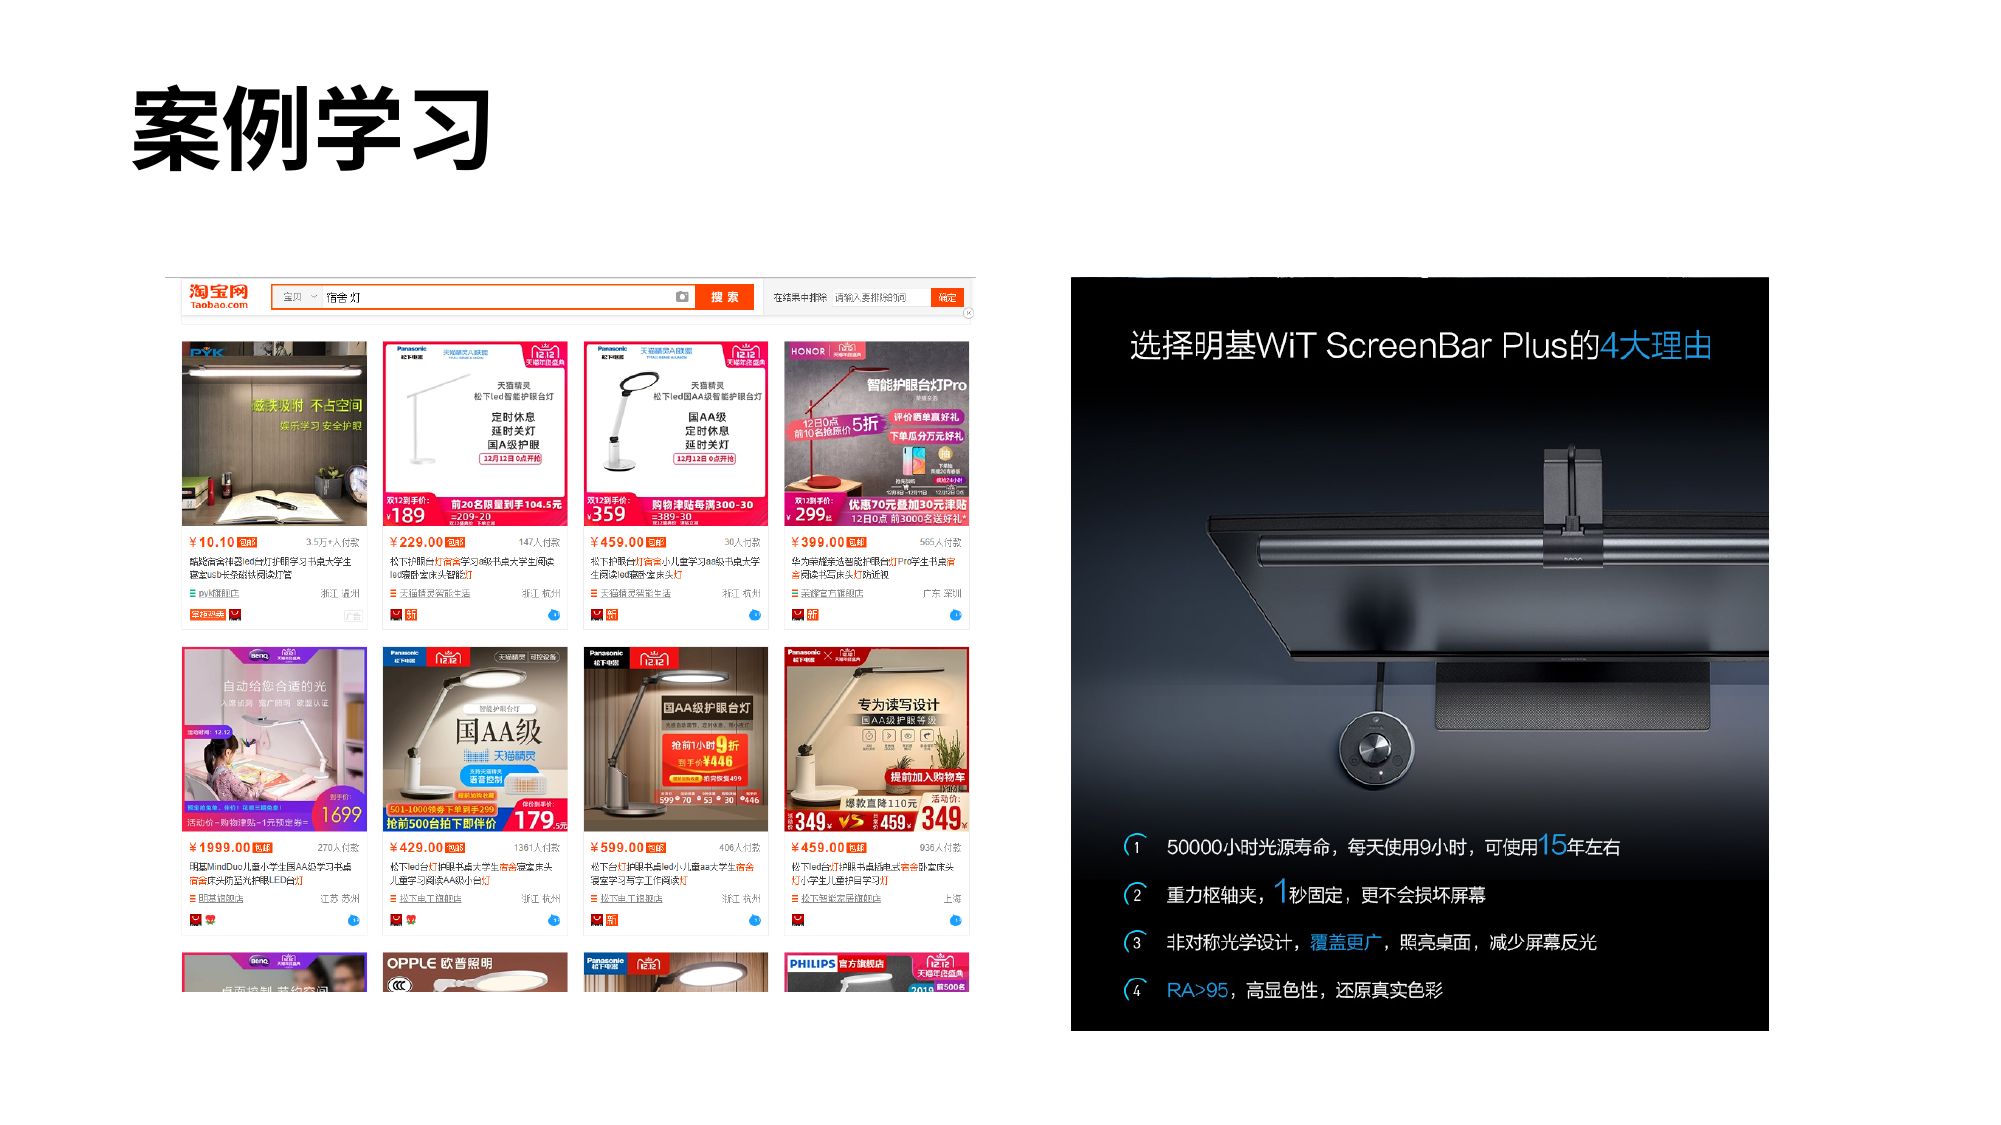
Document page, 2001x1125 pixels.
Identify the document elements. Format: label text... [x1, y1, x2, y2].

title 案例学习 [115, 25, 1706, 243]
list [165, 277, 976, 992]
picture [1068, 277, 1770, 1031]
